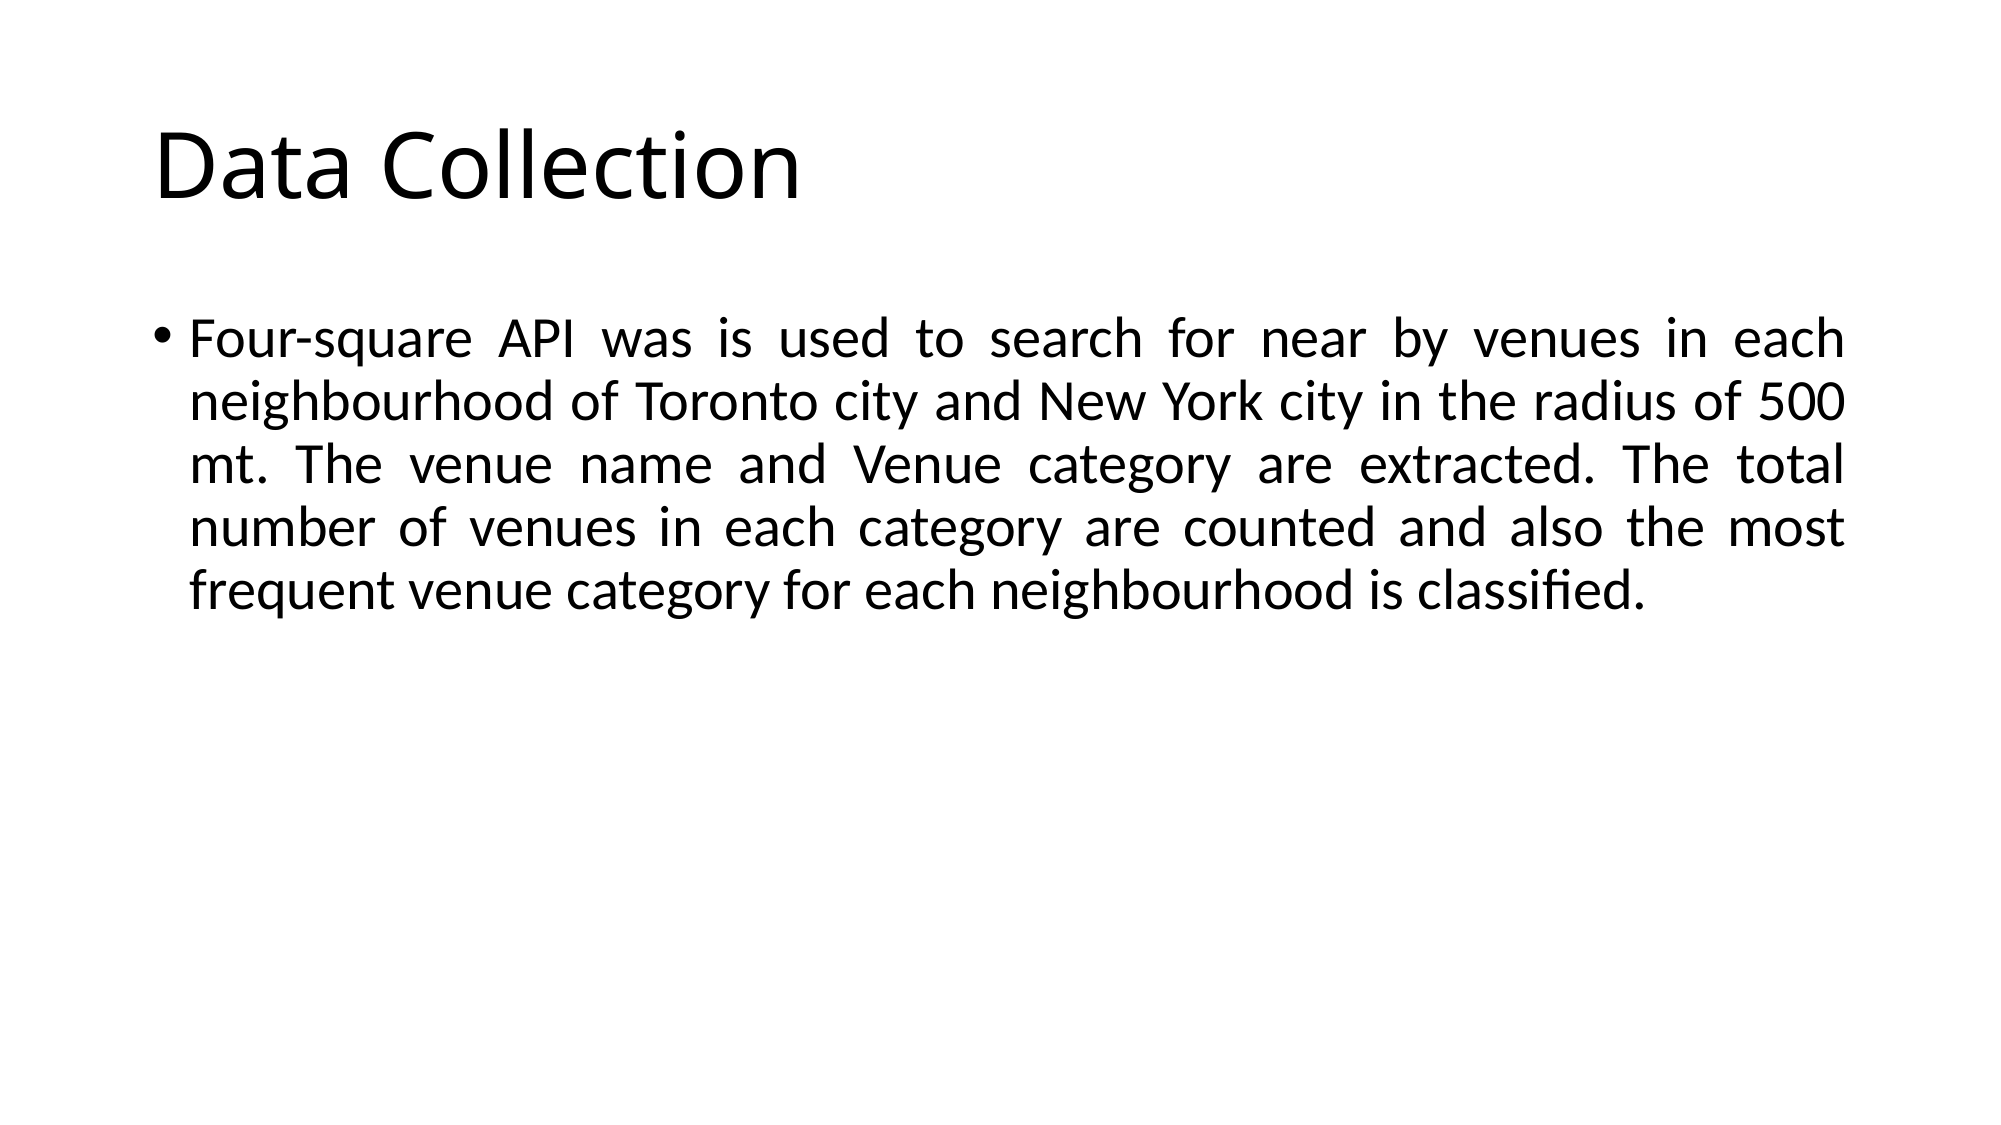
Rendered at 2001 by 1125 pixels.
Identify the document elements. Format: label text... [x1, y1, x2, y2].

list Four-square API was is used to search for near by venues in each neighbourhood of Toronto city and New York city in the radius of 500 mt. The venue name and Venue category are extracted. The total number of venues in each category are counted and also the most frequent venue category for each neighbourhood is classified. [137, 299, 1863, 1014]
title Data Collection [137, 59, 1863, 278]
